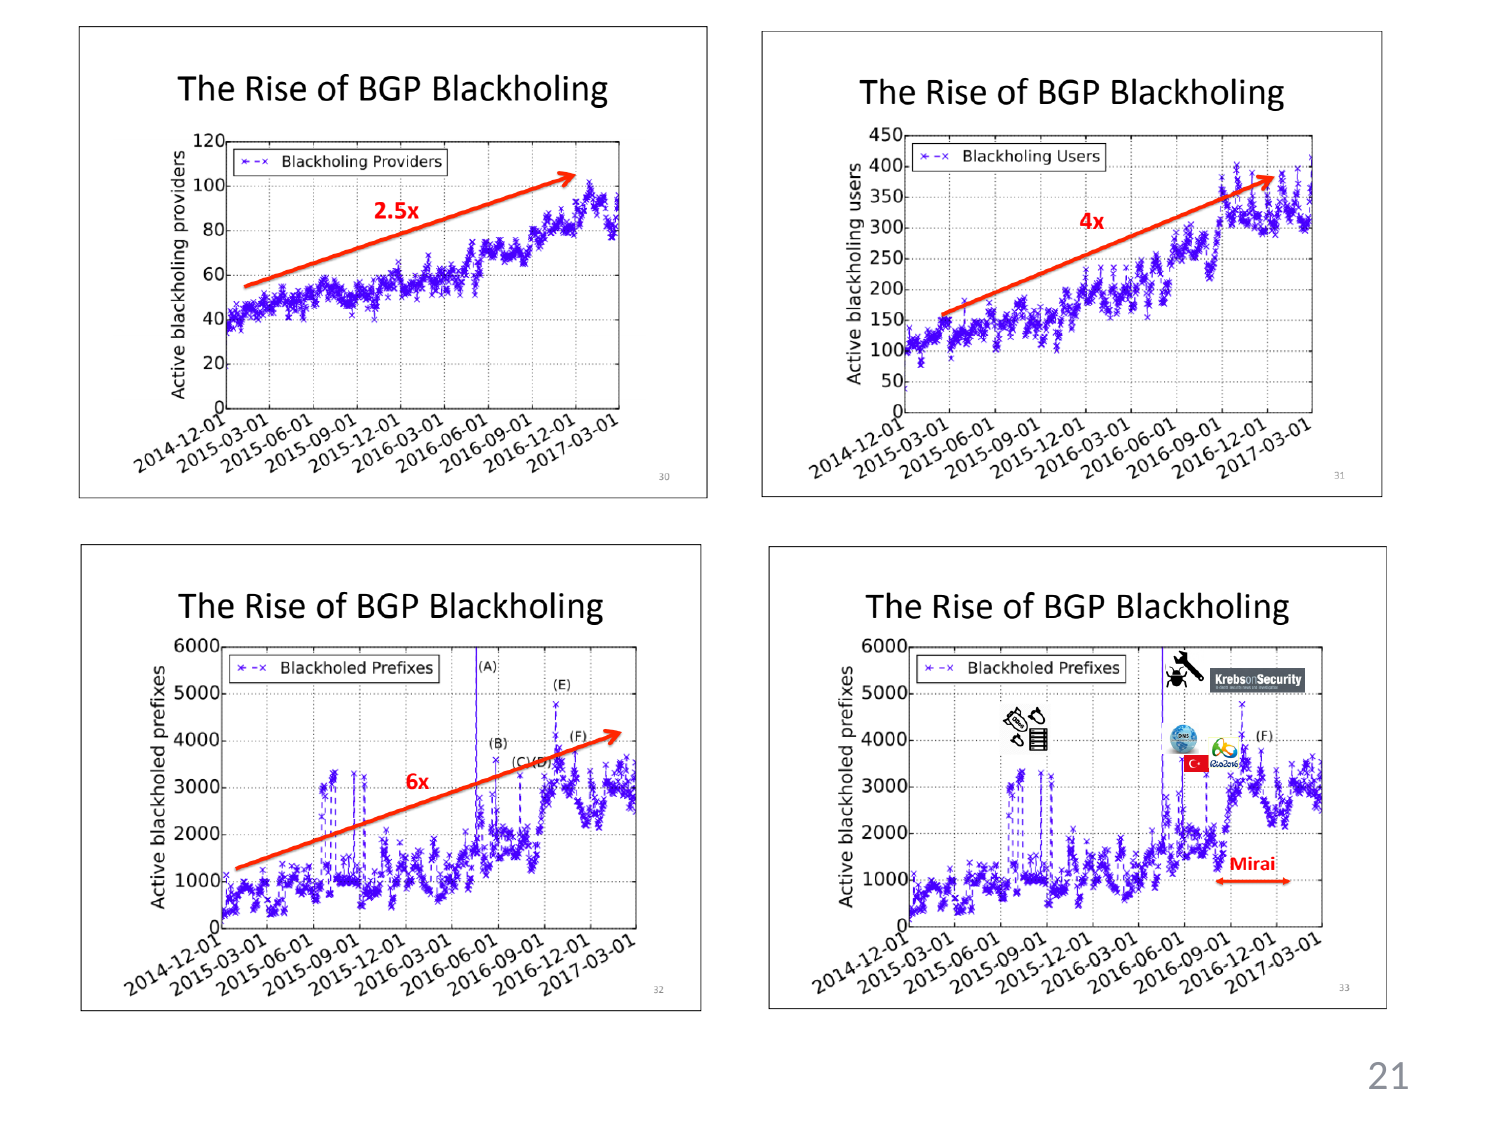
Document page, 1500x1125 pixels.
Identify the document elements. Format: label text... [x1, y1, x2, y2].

picture [757, 24, 1390, 501]
picture [70, 21, 712, 501]
picture [74, 540, 703, 1013]
picture [760, 541, 1390, 1013]
slide_number 21 [1074, 1042, 1425, 1103]
